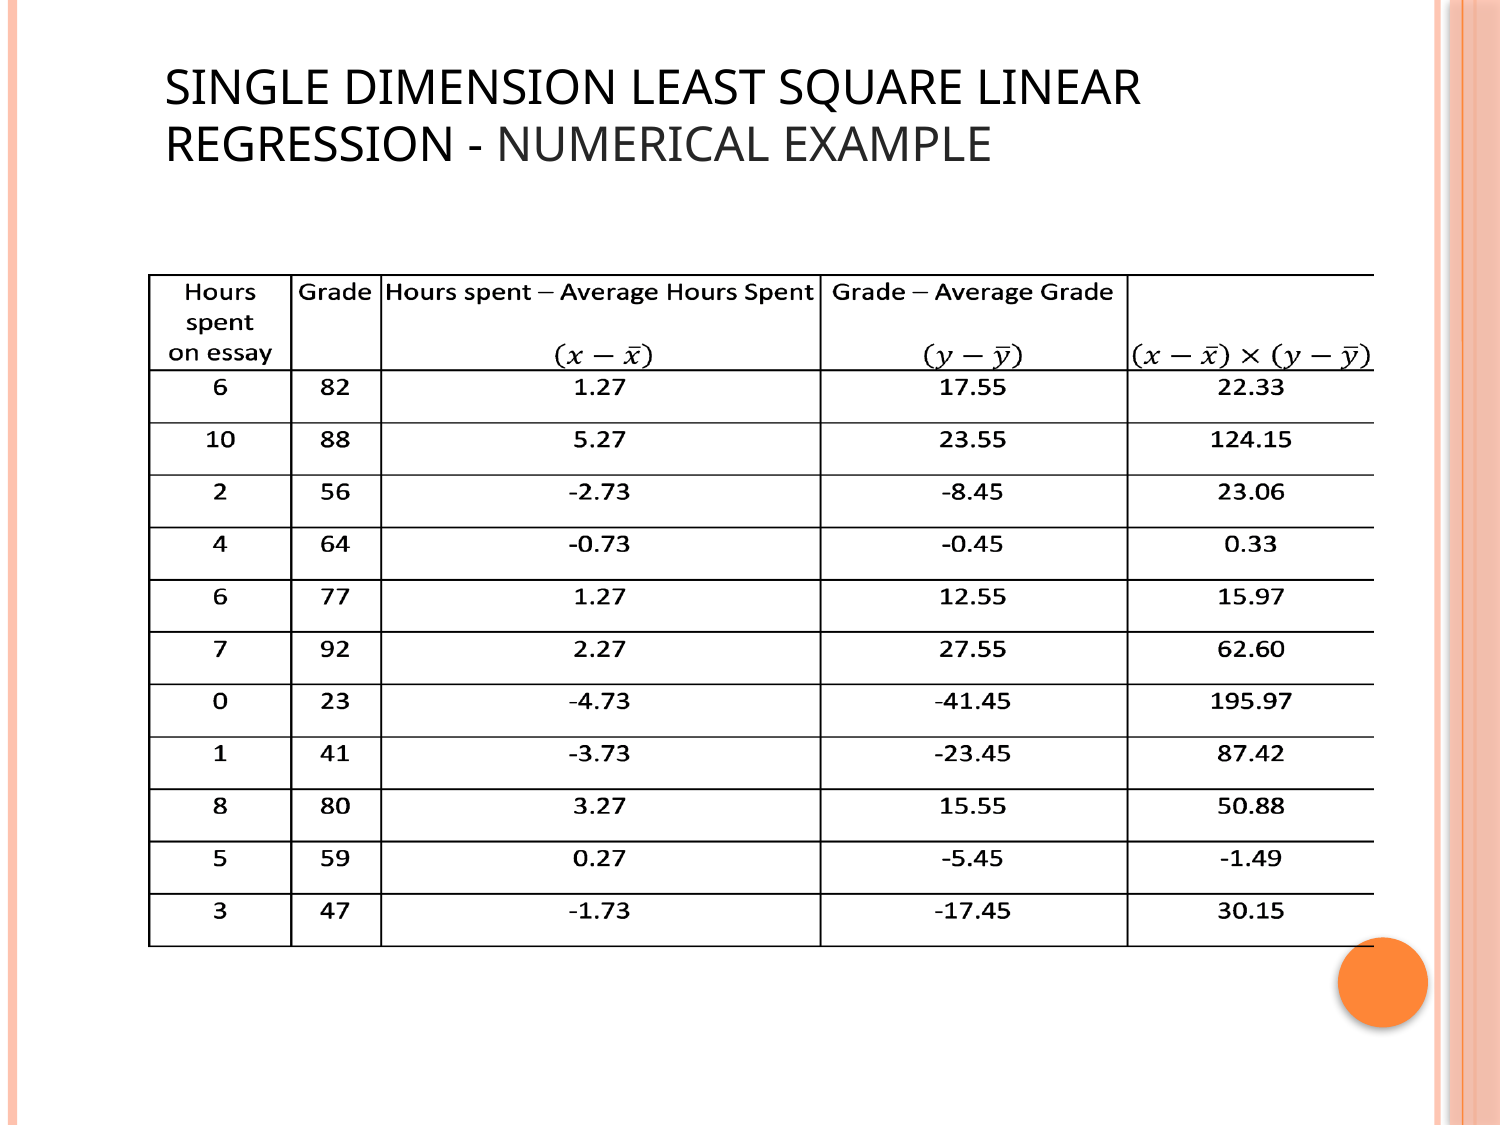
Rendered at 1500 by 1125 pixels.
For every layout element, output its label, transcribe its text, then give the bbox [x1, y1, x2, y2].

title Single Dimension Least Square Linear Regression - Numerical Example [149, 46, 1338, 179]
picture [147, 274, 1374, 1000]
